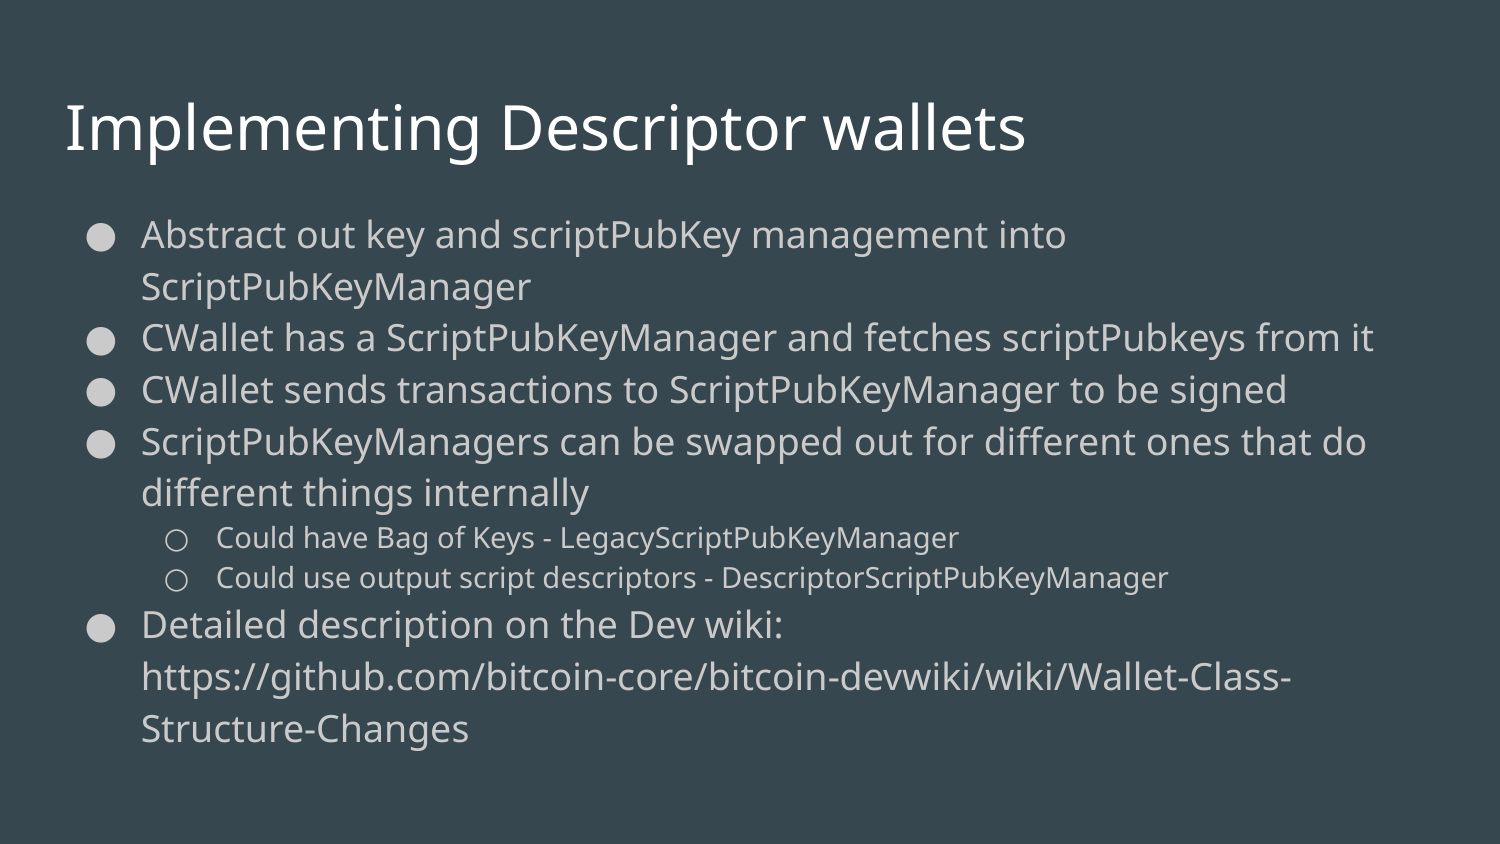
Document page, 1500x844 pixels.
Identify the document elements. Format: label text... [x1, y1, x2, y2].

text_box Abstract out key and scriptPubKey management into ScriptPubKeyManager CWallet has a ScriptPubKeyManager and fetches scriptPubkeys from it CWallet sends transactions to ScriptPubKeyManager to be signed ScriptPubKeyManagers can be swapped out for different ones that do different things internally Could have Bag of Keys - LegacyScriptPubKeyManager Could use output script descriptors - DescriptorScriptPubKeyManager Detailed description on the Dev wiki: https://github.com/bitcoin-core/bitcoin-devwiki/wiki/Wallet-Class-Structure-Changes [51, 188, 1449, 750]
text_box Implementing Descriptor wallets [51, 72, 1449, 167]
